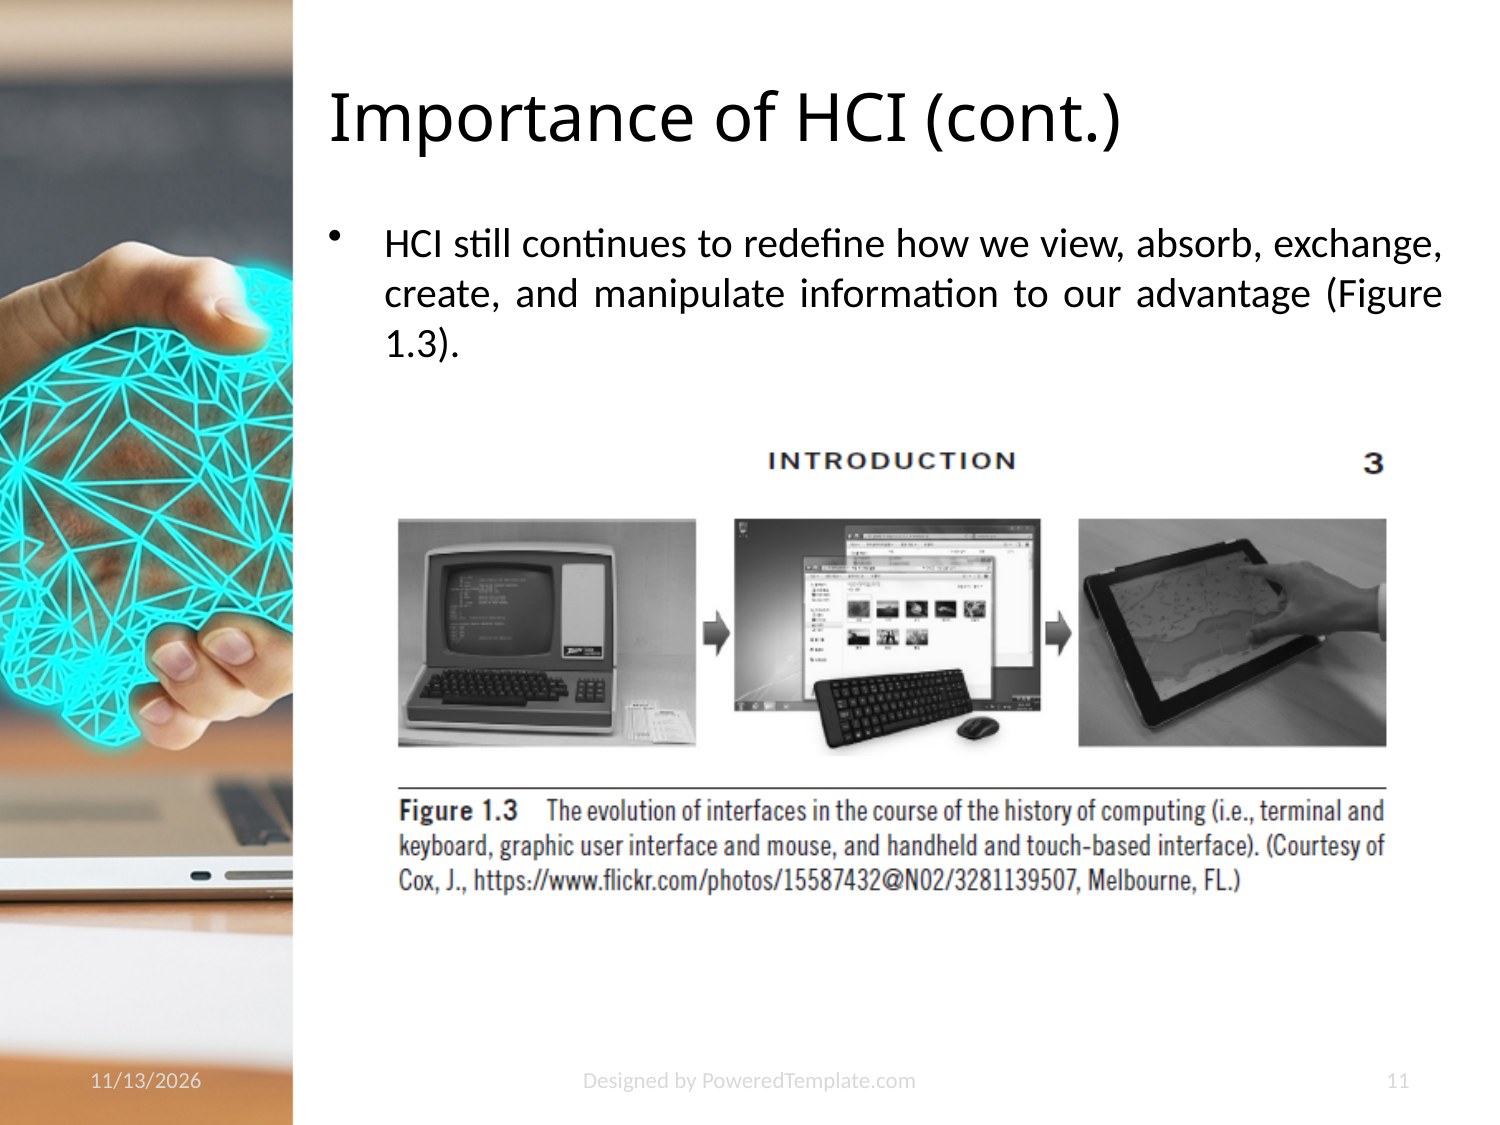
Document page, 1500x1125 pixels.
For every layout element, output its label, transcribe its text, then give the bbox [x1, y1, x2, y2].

list HCI still continues to redefine how we view, absorb, exchange, create, and manipulate information to our advantage (Figure 1.3). [312, 208, 1459, 1083]
footer Designed by PoweredTemplate.com [512, 1058, 988, 1103]
title Importance of HCI (cont.) [314, 20, 1425, 208]
slide_number 11 [1074, 1058, 1425, 1103]
picture [0, 0, 1500, 1125]
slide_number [75, 1058, 425, 1103]
